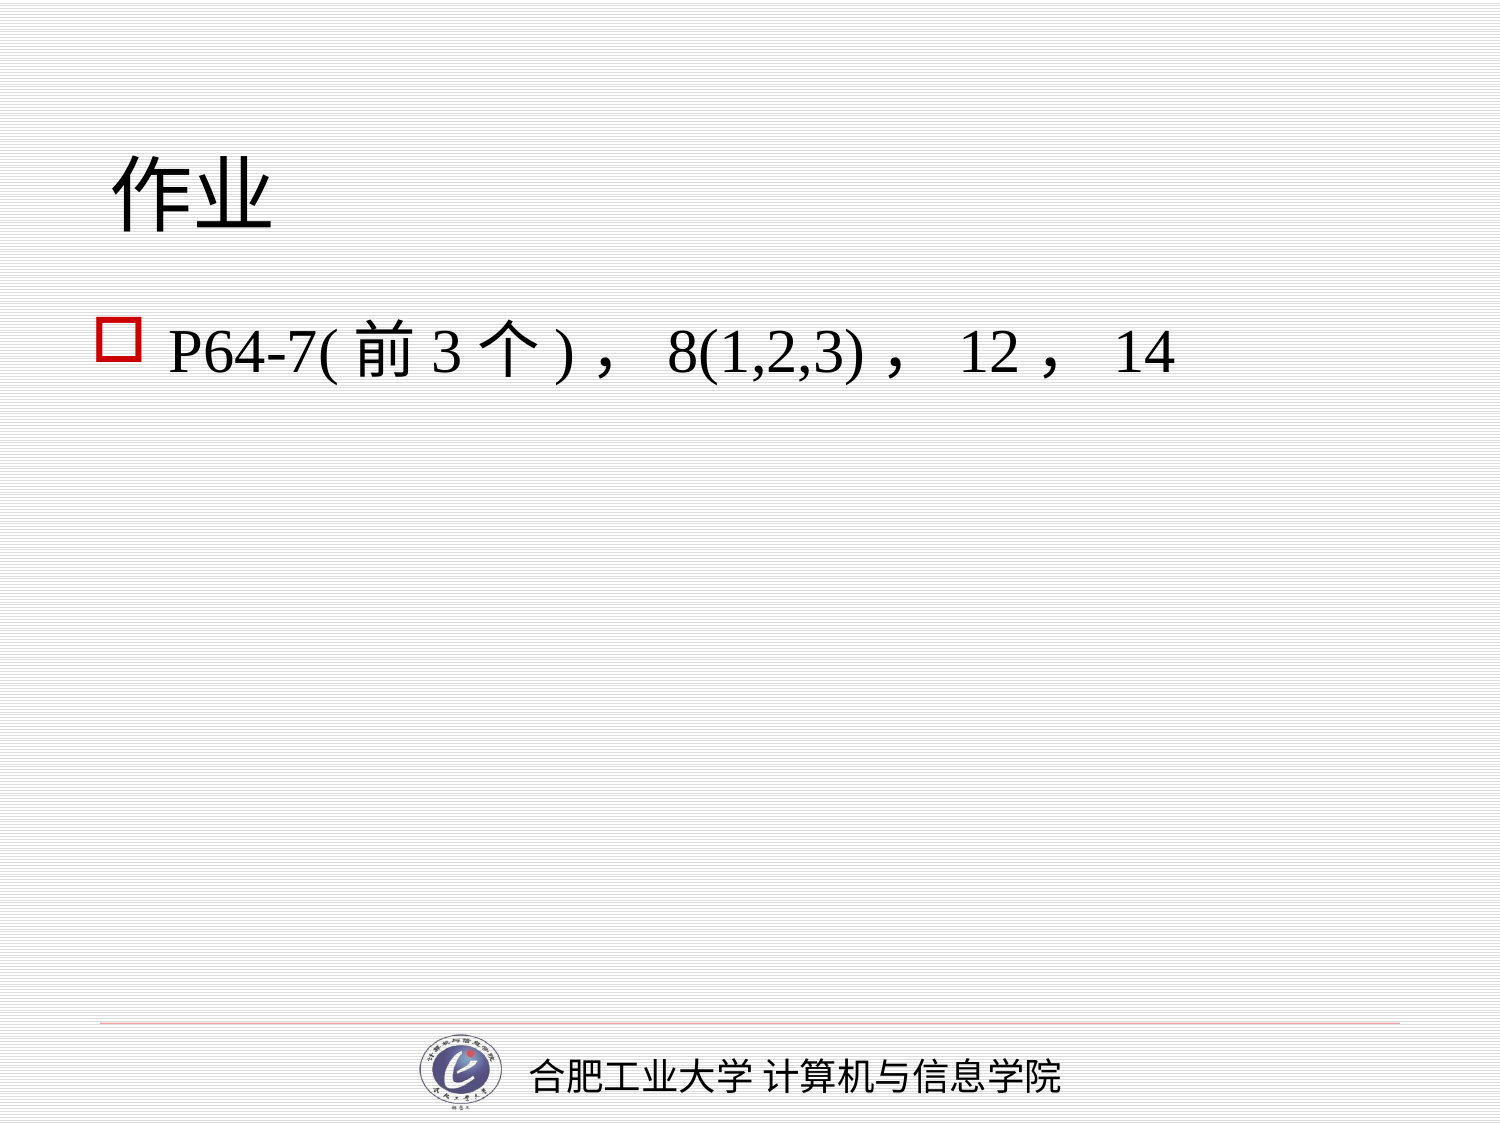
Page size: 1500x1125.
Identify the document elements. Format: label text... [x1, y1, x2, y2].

slide_number [1116, 1023, 1442, 1102]
title 作业 [93, 49, 1407, 250]
list P64-7(前3个)，8(1,2,3)，12，14 [76, 302, 1424, 1000]
